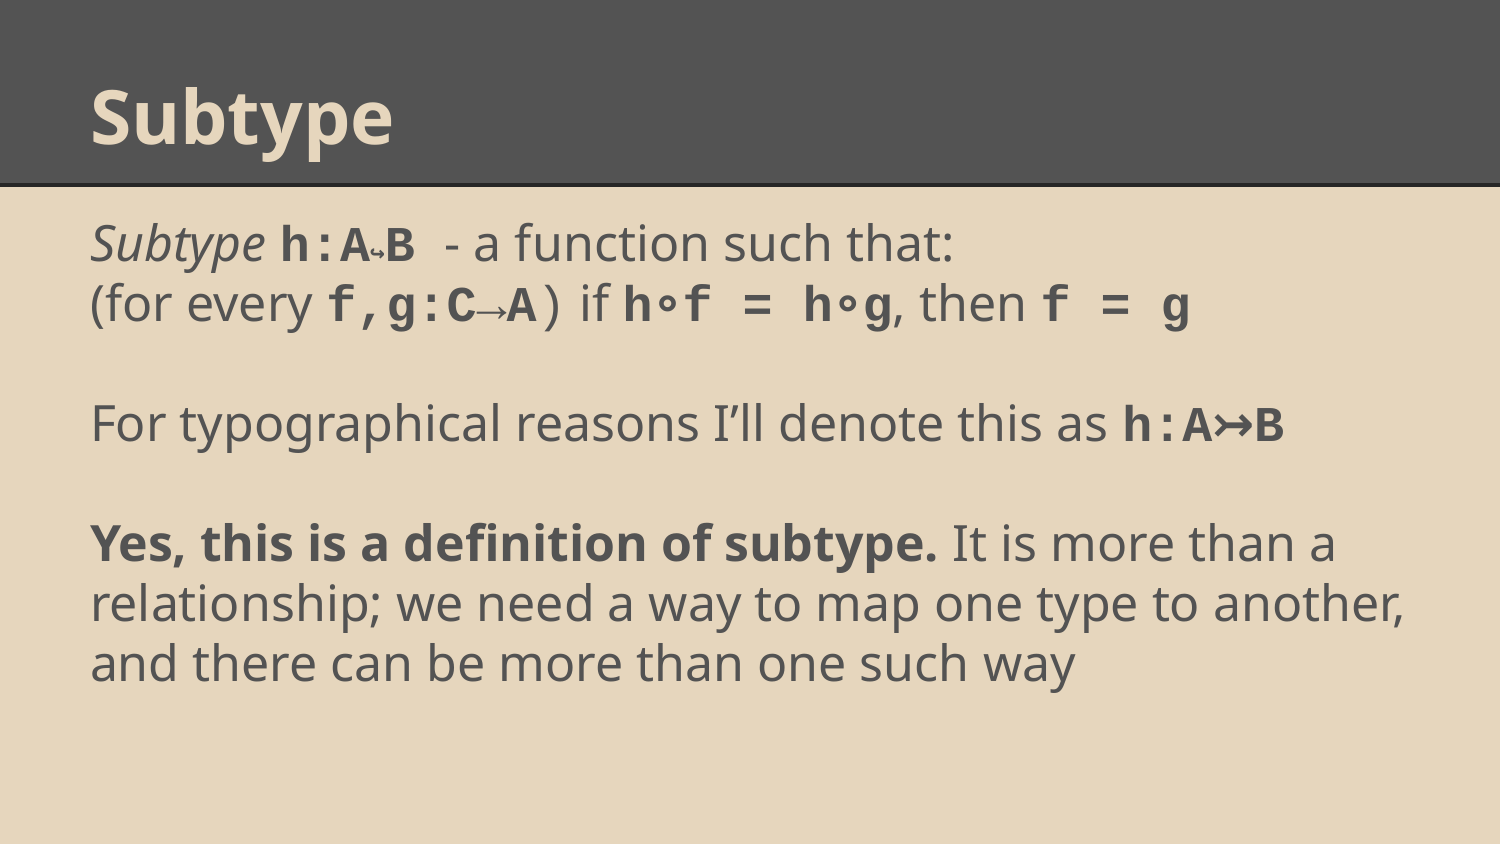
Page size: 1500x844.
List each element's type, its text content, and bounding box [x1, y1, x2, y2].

title Subtype [75, 33, 1425, 175]
list Subtype h:A↪B - a function such that: (for every f,g:C→A) if h∘f = h∘g, then f = g For typographical reasons I’ll denote this as h:A↣B Yes, this is a definition of subtype. It is more than a relationship; we need a way to map one type to another, and there can be more than one such way [75, 196, 1425, 808]
